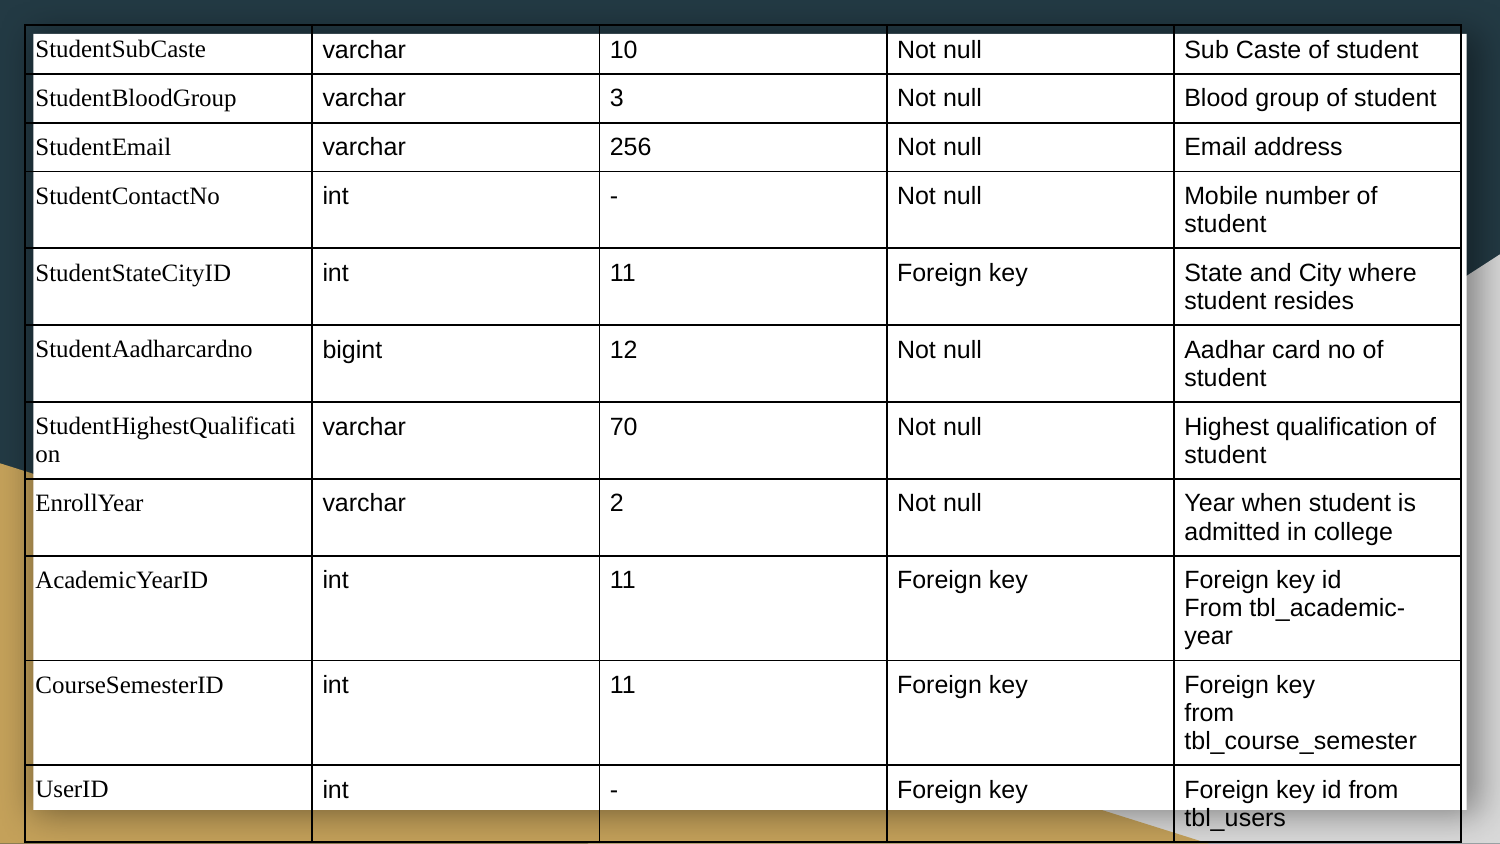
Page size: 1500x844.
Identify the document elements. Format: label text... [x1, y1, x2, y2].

table_cell Foreign key [888, 766, 1173, 841]
table_cell StudentStateCityID [26, 249, 311, 324]
table_cell int [313, 557, 599, 660]
table_cell varchar [313, 75, 599, 122]
table_cell varchar [313, 124, 599, 171]
table_cell Foreign key from tbl_course_semester [1175, 661, 1460, 764]
table_cell varchar [313, 403, 599, 478]
table_cell Year when student is admitted in college [1175, 480, 1460, 555]
table_cell int [313, 766, 599, 841]
table_cell Foreign key [888, 661, 1173, 764]
table_cell EnrollYear [26, 480, 311, 555]
table_header varchar [313, 26, 599, 73]
table_cell Not null [888, 326, 1173, 401]
table_cell Email address [1175, 124, 1460, 171]
table_cell StudentBloodGroup [26, 75, 311, 122]
table_header StudentSubCaste [26, 26, 311, 73]
table_cell int [313, 661, 599, 764]
table_cell varchar [313, 480, 599, 555]
table_cell 12 [600, 326, 886, 401]
table_cell 11 [600, 661, 886, 764]
table_cell 70 [600, 403, 886, 478]
table_cell 11 [600, 249, 886, 324]
table_cell Mobile number of student [1175, 172, 1460, 247]
table_cell Foreign key [888, 557, 1173, 660]
table_cell Blood group of student [1175, 75, 1460, 122]
table_cell - [600, 172, 886, 247]
table_cell 11 [600, 557, 886, 660]
table_cell StudentHighestQualification [26, 403, 311, 478]
table_cell Foreign key id From tbl_academic-year [1175, 557, 1460, 660]
table_cell Not null [888, 75, 1173, 122]
table_header Not null [888, 26, 1173, 73]
table_cell Aadhar card no of student [1175, 326, 1460, 401]
table_cell Highest qualification of student [1175, 403, 1460, 478]
table_cell Not null [888, 124, 1173, 171]
table_cell - [600, 766, 886, 841]
table_cell StudentContactNo [26, 172, 311, 247]
table_header 10 [600, 26, 886, 73]
table_cell Not null [888, 403, 1173, 478]
table_cell UserID [26, 766, 311, 841]
table_cell bigint [313, 326, 599, 401]
table_cell StudentEmail [26, 124, 311, 171]
table_cell 2 [600, 480, 886, 555]
table_cell StudentAadharcardno [26, 326, 311, 401]
table_cell 256 [600, 124, 886, 171]
table_cell AcademicYearID [26, 557, 311, 660]
table_cell int [313, 172, 599, 247]
table_cell State and City where student resides [1175, 249, 1460, 324]
table_cell int [313, 249, 599, 324]
table_cell Not null [888, 480, 1173, 555]
table_header Sub Caste of student [1175, 26, 1460, 73]
table_cell CourseSemesterID [26, 661, 311, 764]
table_cell Foreign key id from tbl_users [1175, 766, 1460, 841]
table_cell Foreign key [888, 249, 1173, 324]
table_cell 3 [600, 75, 886, 122]
table_cell Not null [888, 172, 1173, 247]
